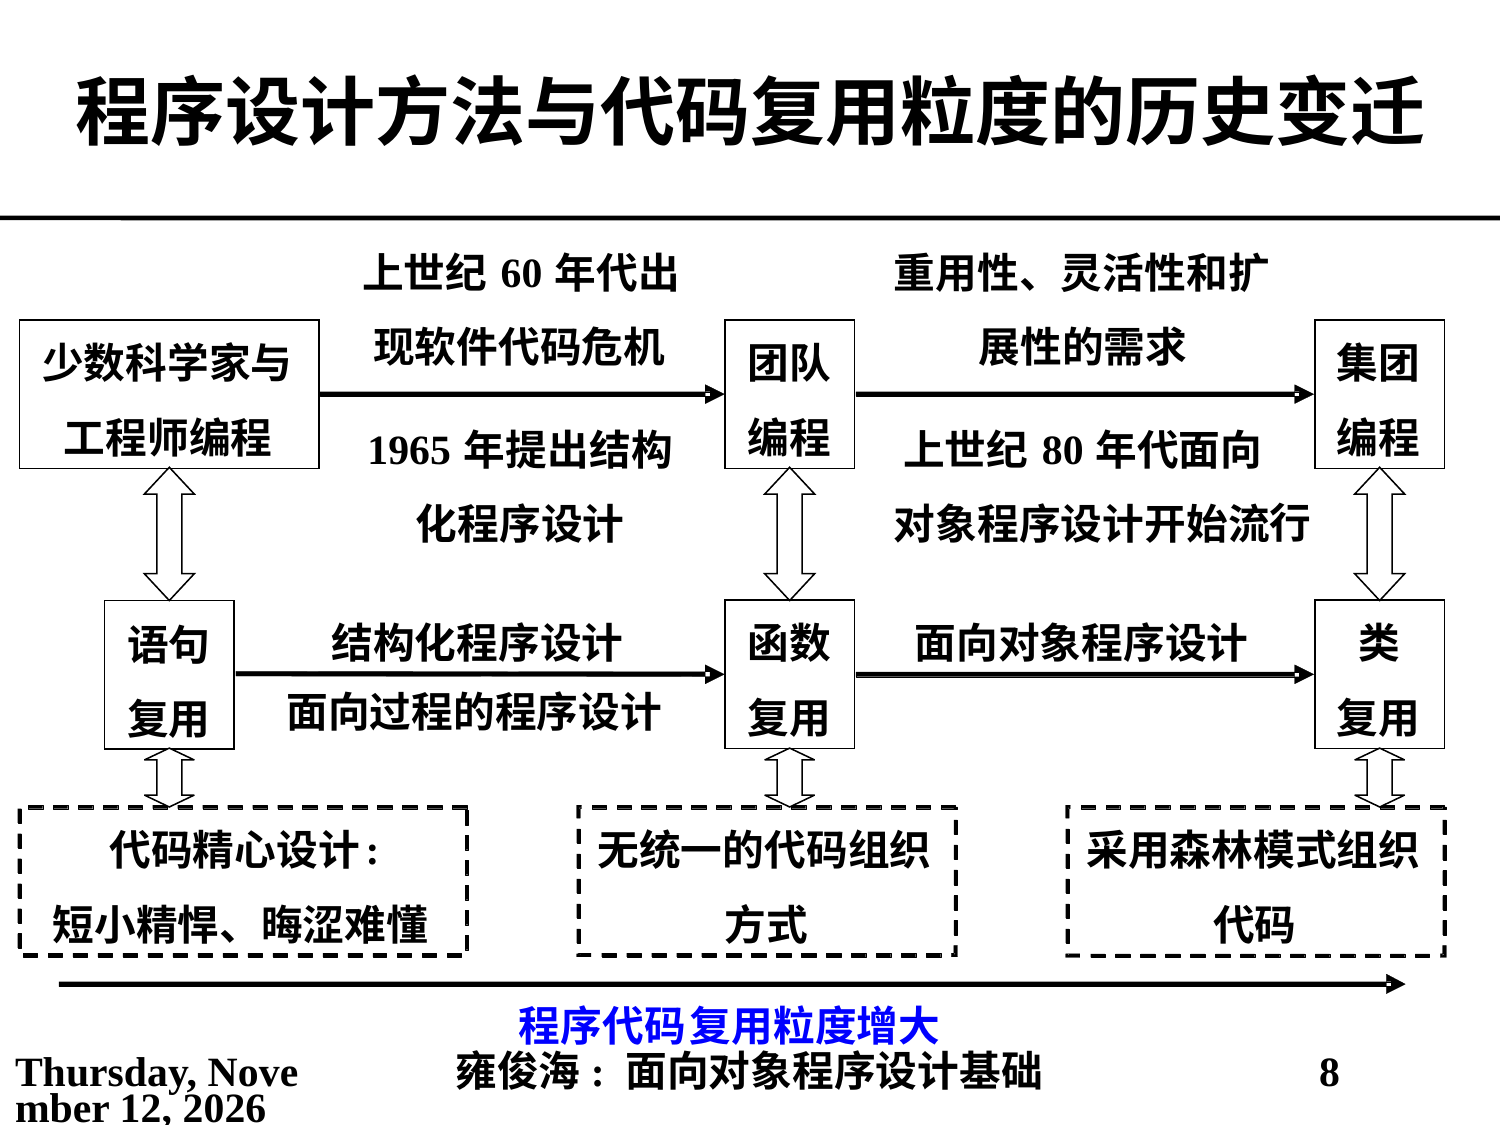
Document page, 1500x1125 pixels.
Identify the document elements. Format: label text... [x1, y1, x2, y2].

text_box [17, 231, 1449, 1058]
title 程序设计方法与代码复用粒度的历史变迁 [0, 0, 1500, 217]
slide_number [0, 1042, 337, 1103]
footer 雍俊海: 面向对象程序设计基础 [337, 1058, 1161, 1103]
slide_number 8 [1161, 1042, 1499, 1103]
